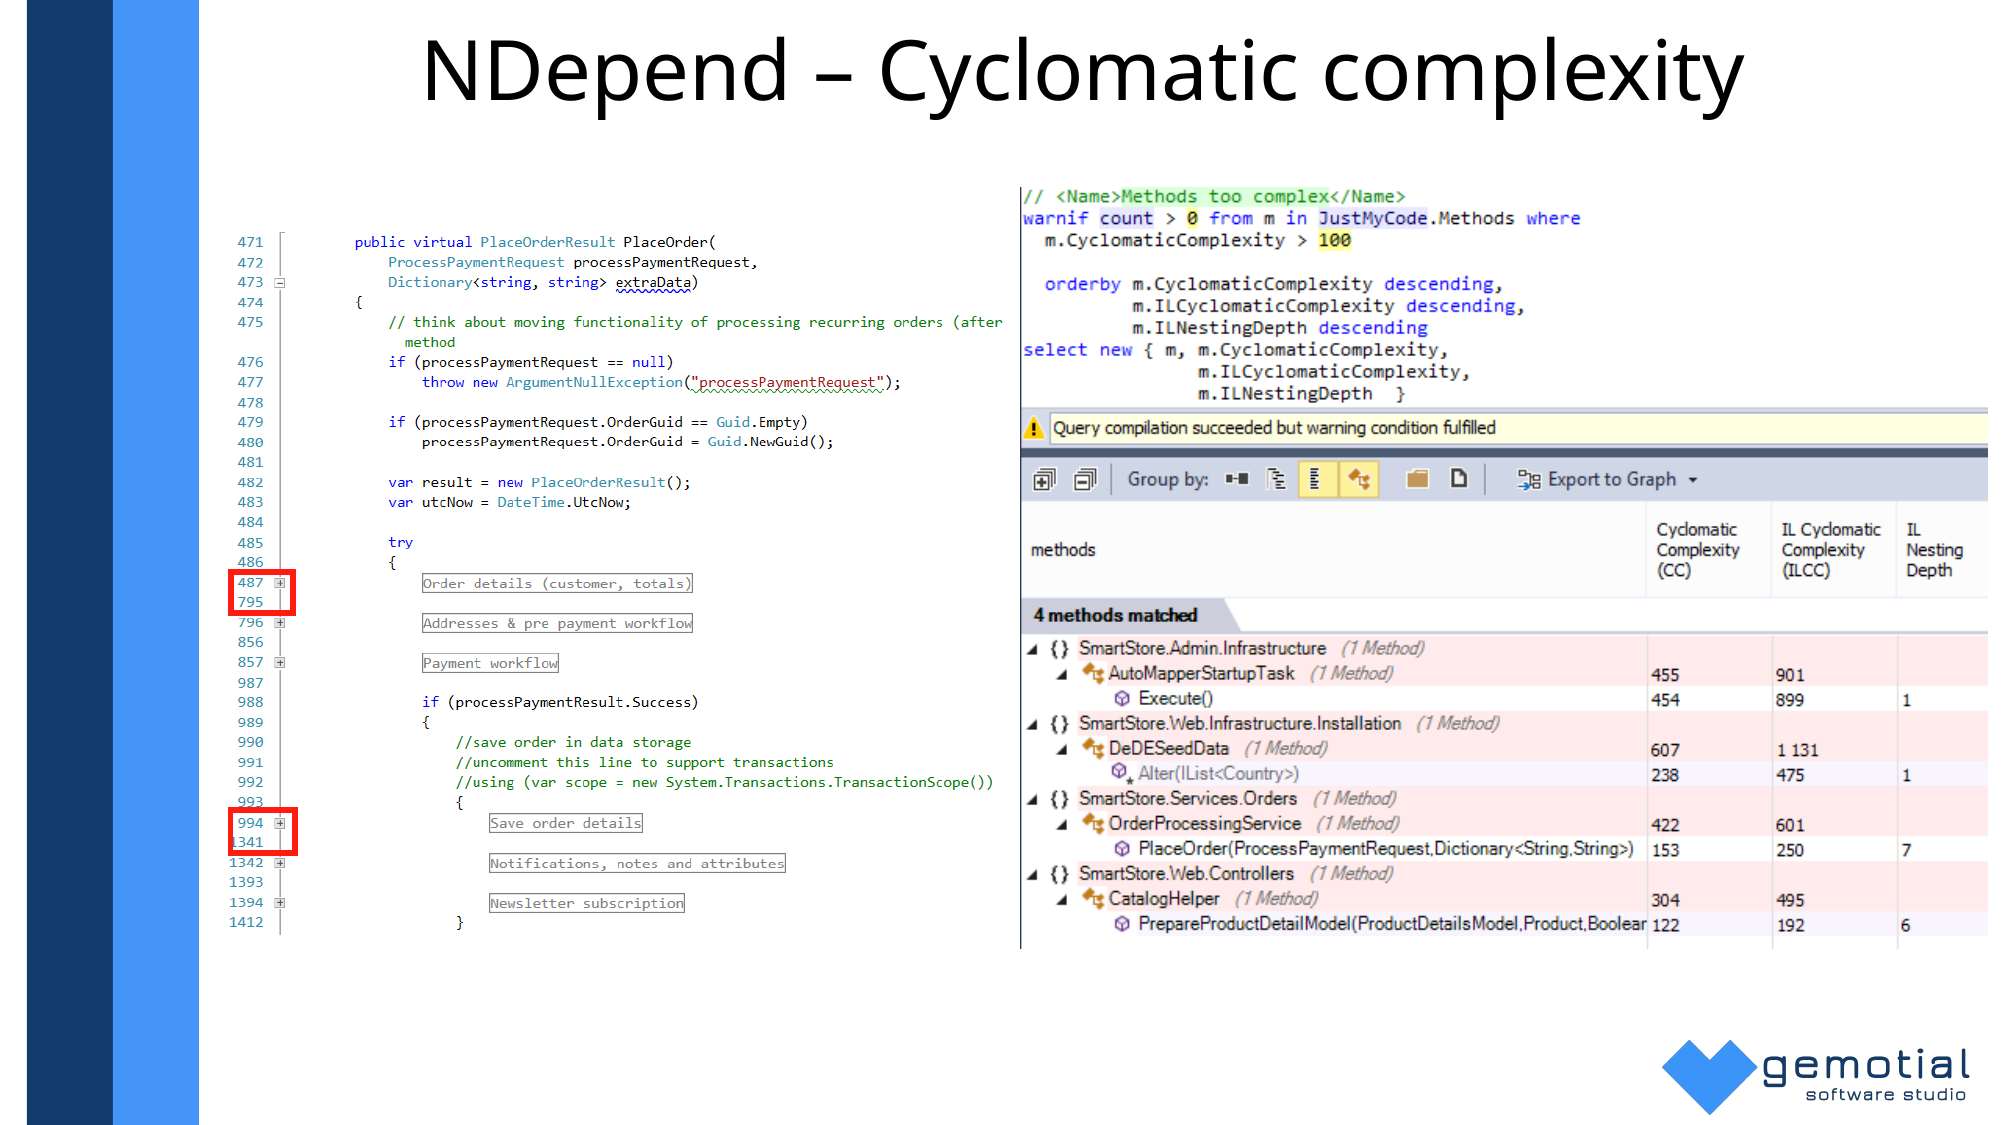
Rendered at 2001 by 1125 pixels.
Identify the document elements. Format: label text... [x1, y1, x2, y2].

picture [1655, 1036, 1976, 1120]
picture [1019, 187, 1988, 949]
picture [228, 232, 1010, 935]
title NDepend – Cyclomatic complexity [261, 0, 1905, 135]
